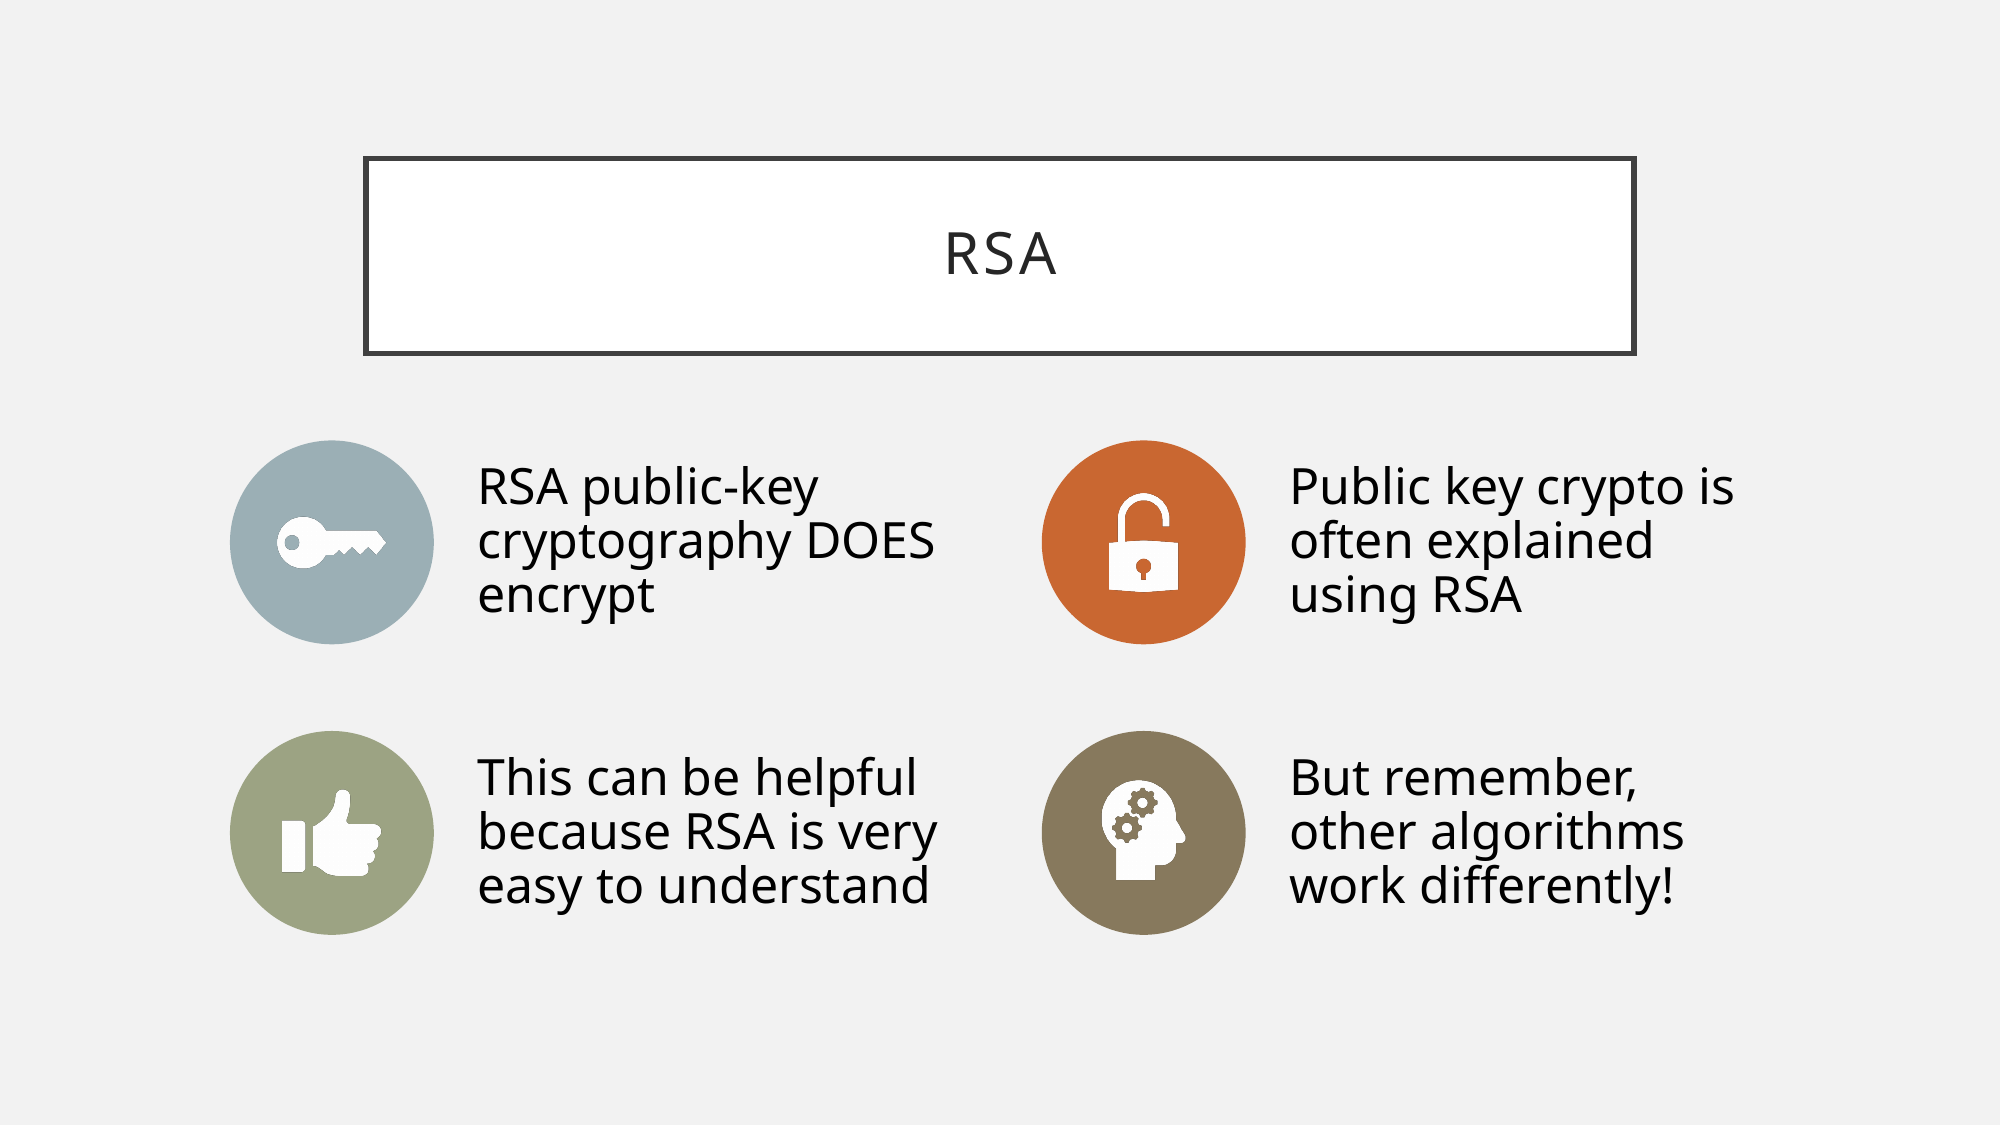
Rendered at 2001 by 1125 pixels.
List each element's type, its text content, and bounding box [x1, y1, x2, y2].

title RSA [363, 156, 1637, 356]
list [158, 432, 1842, 943]
